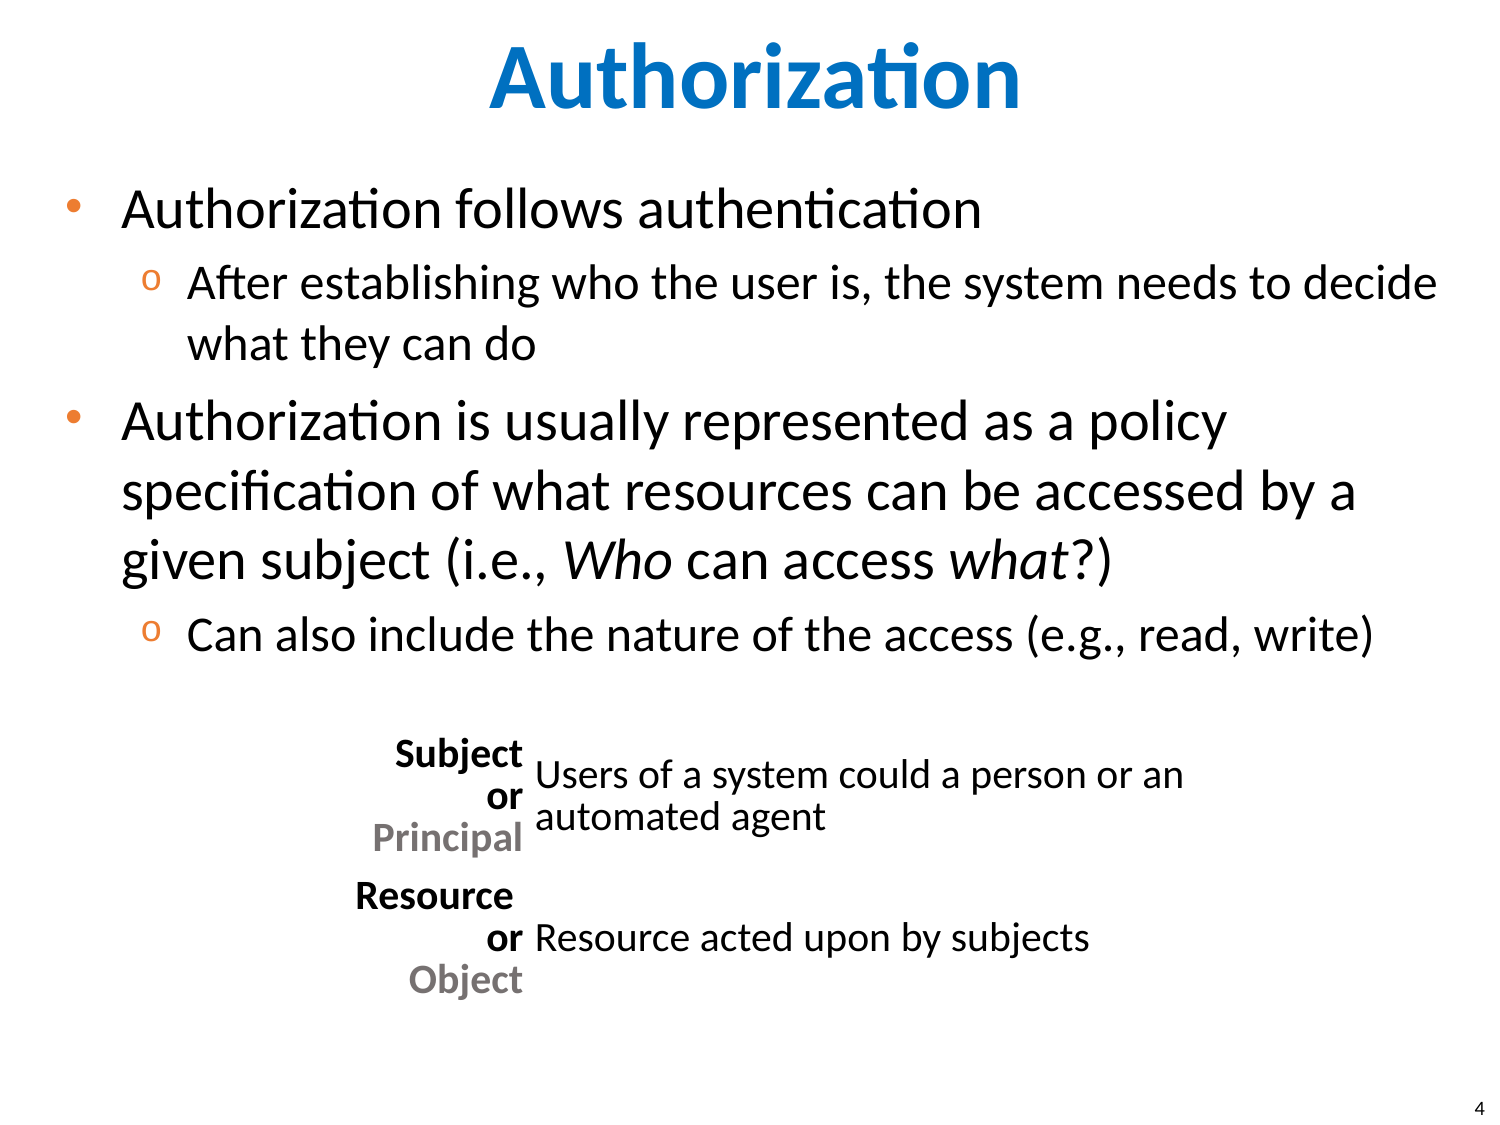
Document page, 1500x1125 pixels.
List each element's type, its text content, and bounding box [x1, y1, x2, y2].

title Authorization [37, 3, 1476, 138]
list Authorization follows authentication After establishing who the user is, the system needs to decide what they can do Authorization is usually represented as a policy specification of what resources can be accessed by a given subject (i.e., Who can access what?) Can also include the nature of the access (e.g., read, write) [49, 162, 1463, 626]
table_cell Resource or Object [325, 873, 529, 1010]
table_header Subject or Principal [325, 725, 529, 873]
slide_number 4 [1437, 1087, 1500, 1124]
table_cell Resource acted upon by subjects [529, 873, 1300, 1010]
table_header Users of a system could a person or an automated agent [529, 725, 1300, 873]
